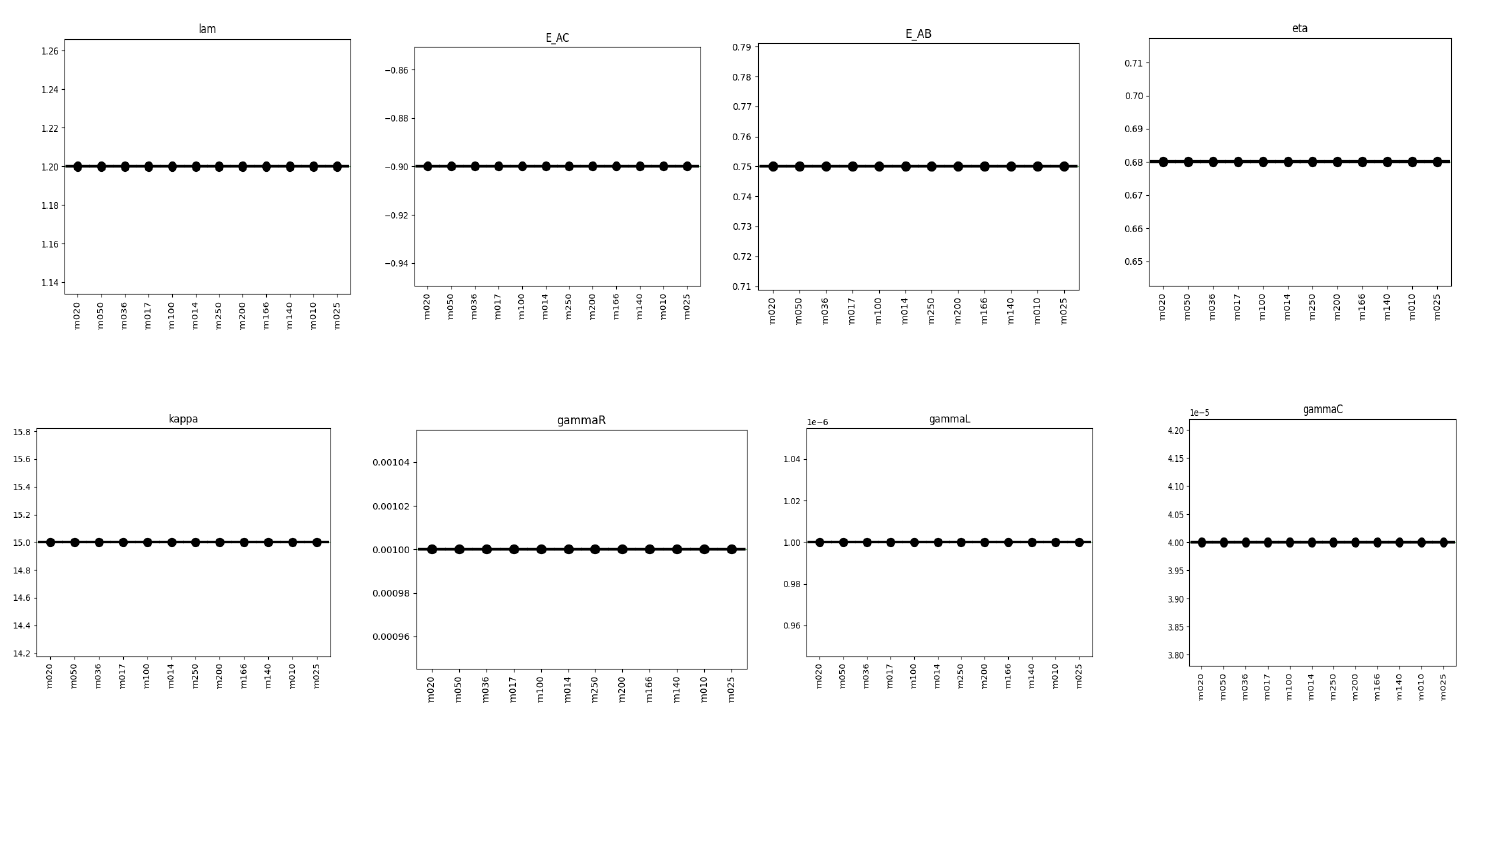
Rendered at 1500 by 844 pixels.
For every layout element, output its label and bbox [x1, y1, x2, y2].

picture [0, 392, 1130, 704]
picture [18, 0, 1490, 330]
picture [1146, 380, 1490, 702]
